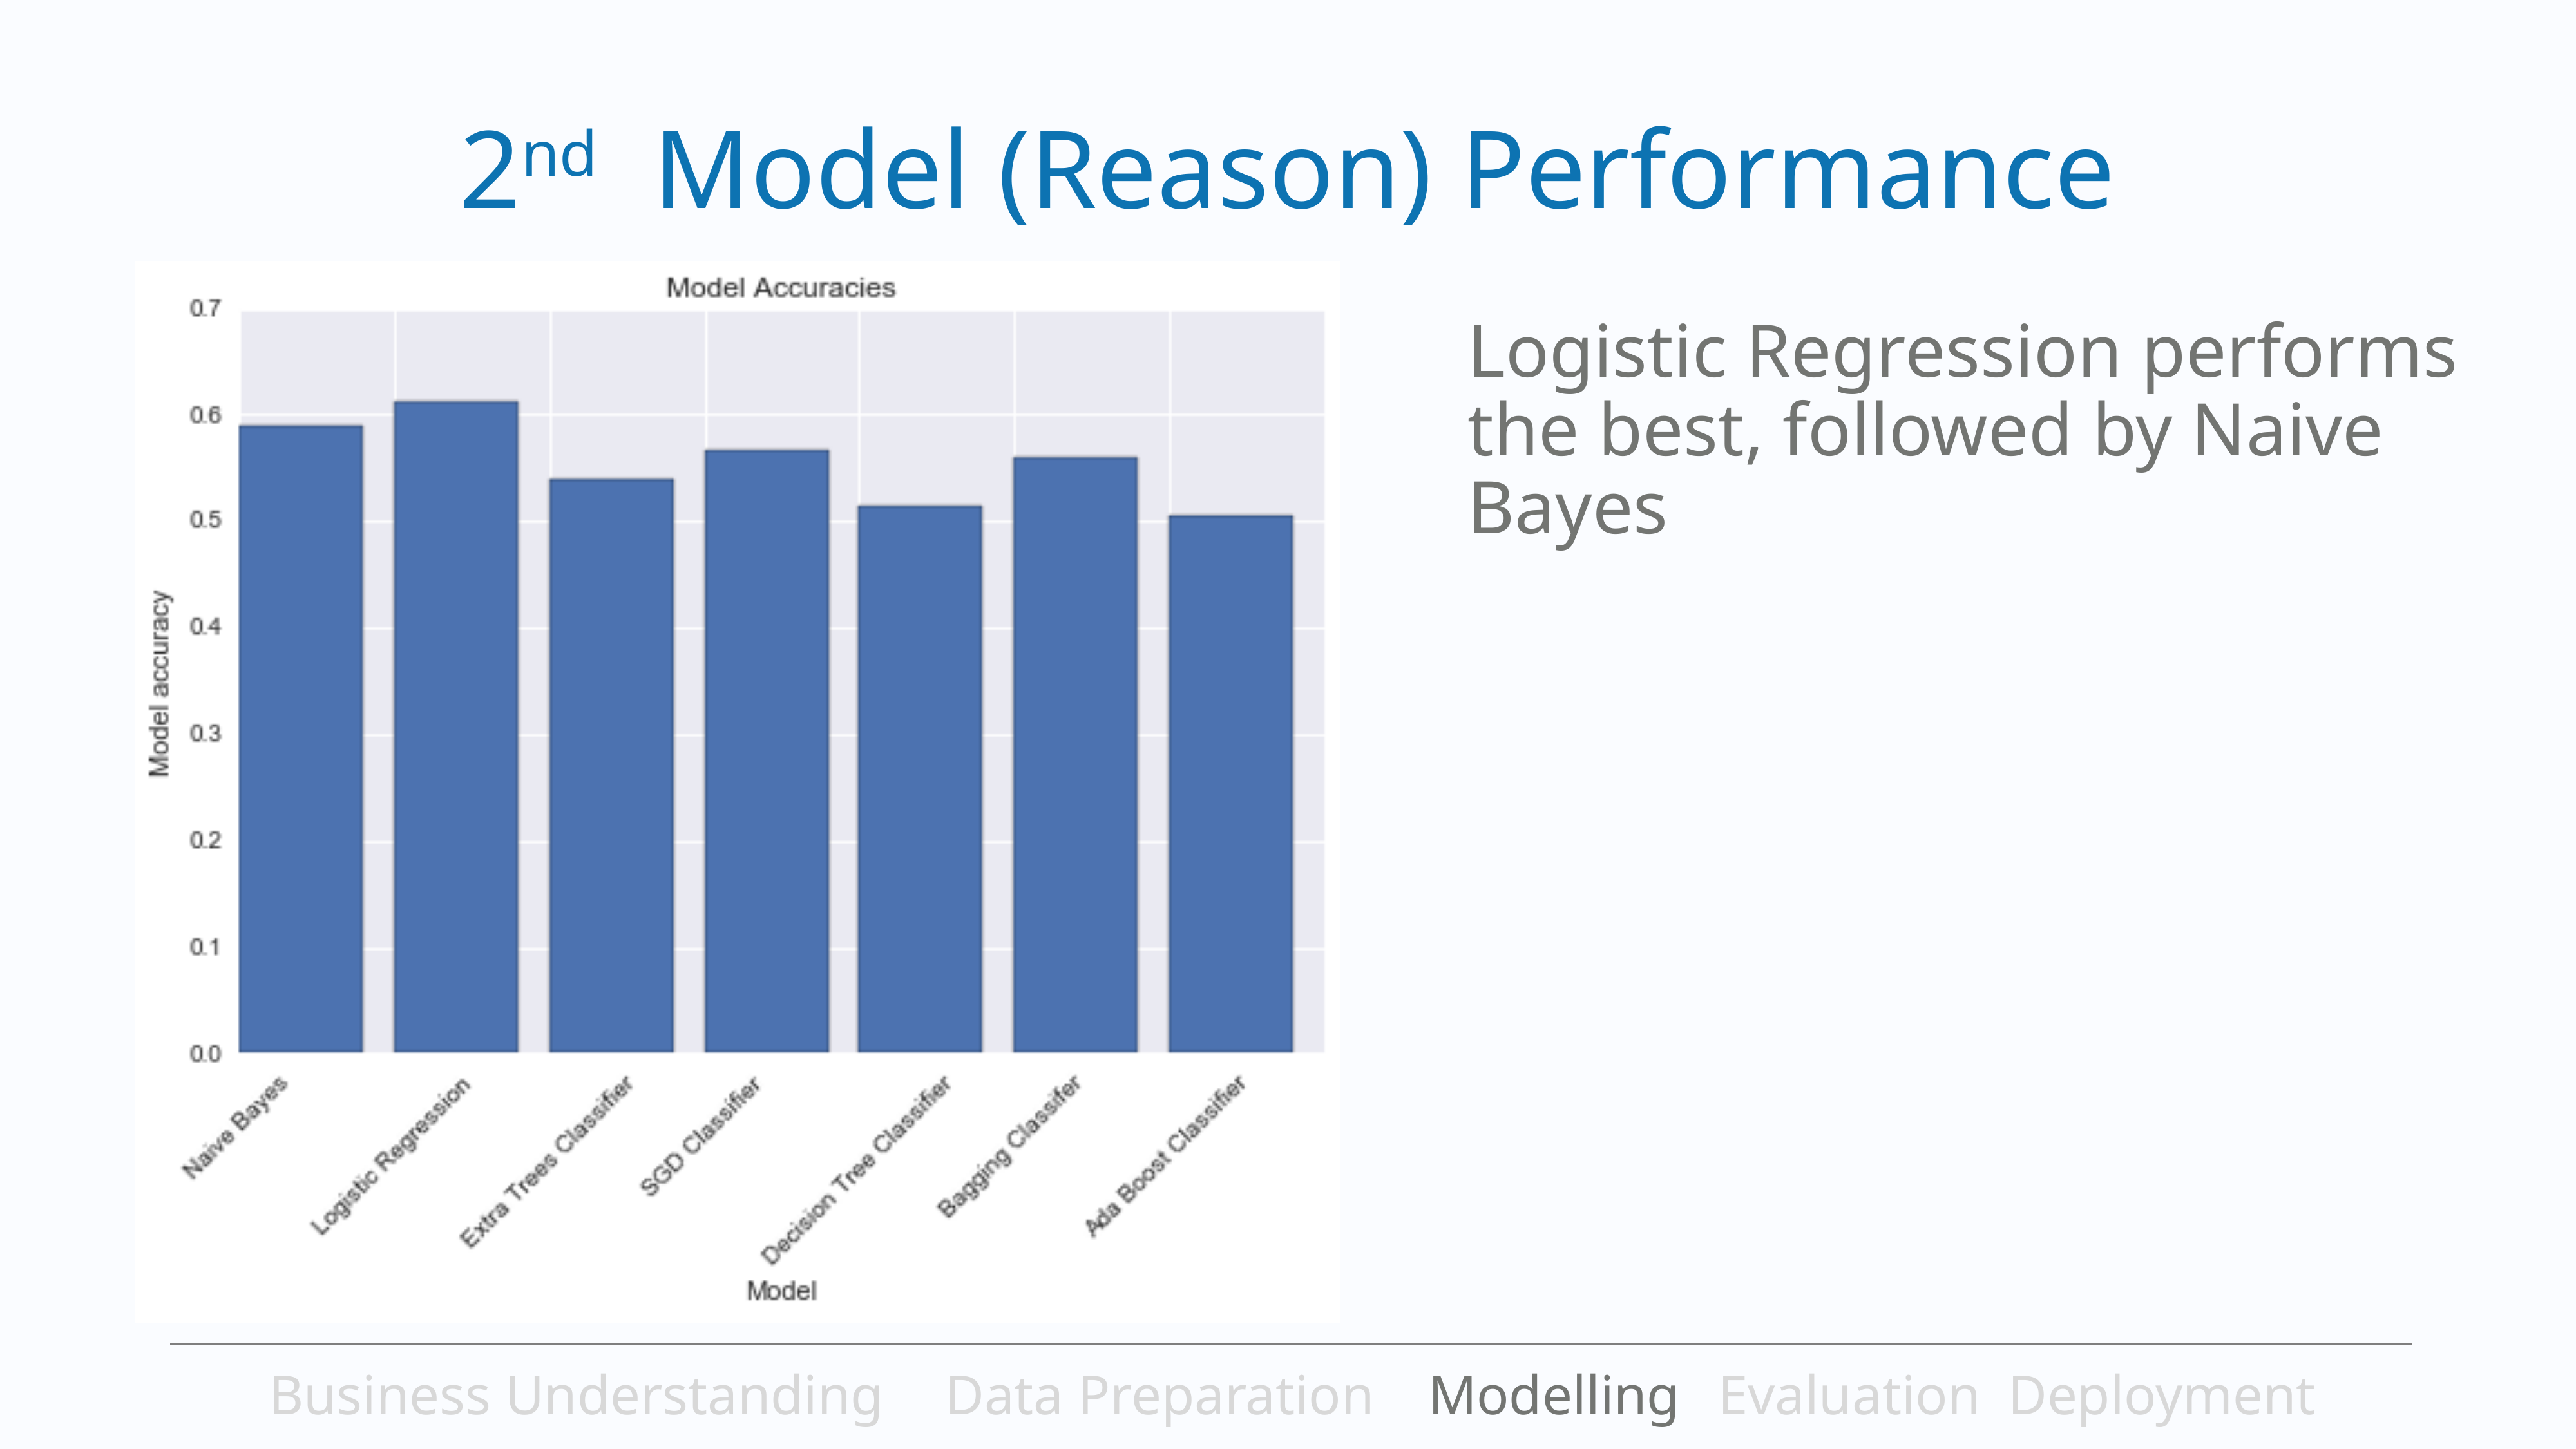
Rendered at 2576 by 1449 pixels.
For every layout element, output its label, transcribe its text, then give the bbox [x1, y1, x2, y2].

text_box 2nd Model (Reason) Performance [339, 96, 2237, 236]
text_box Business Understanding Data Preparation Modelling Evaluation Deployment [6, 1347, 2576, 1447]
picture [135, 261, 1340, 1323]
subtitle Logistic Regression performs the best, followed by Naive Bayes [1448, 305, 2481, 978]
